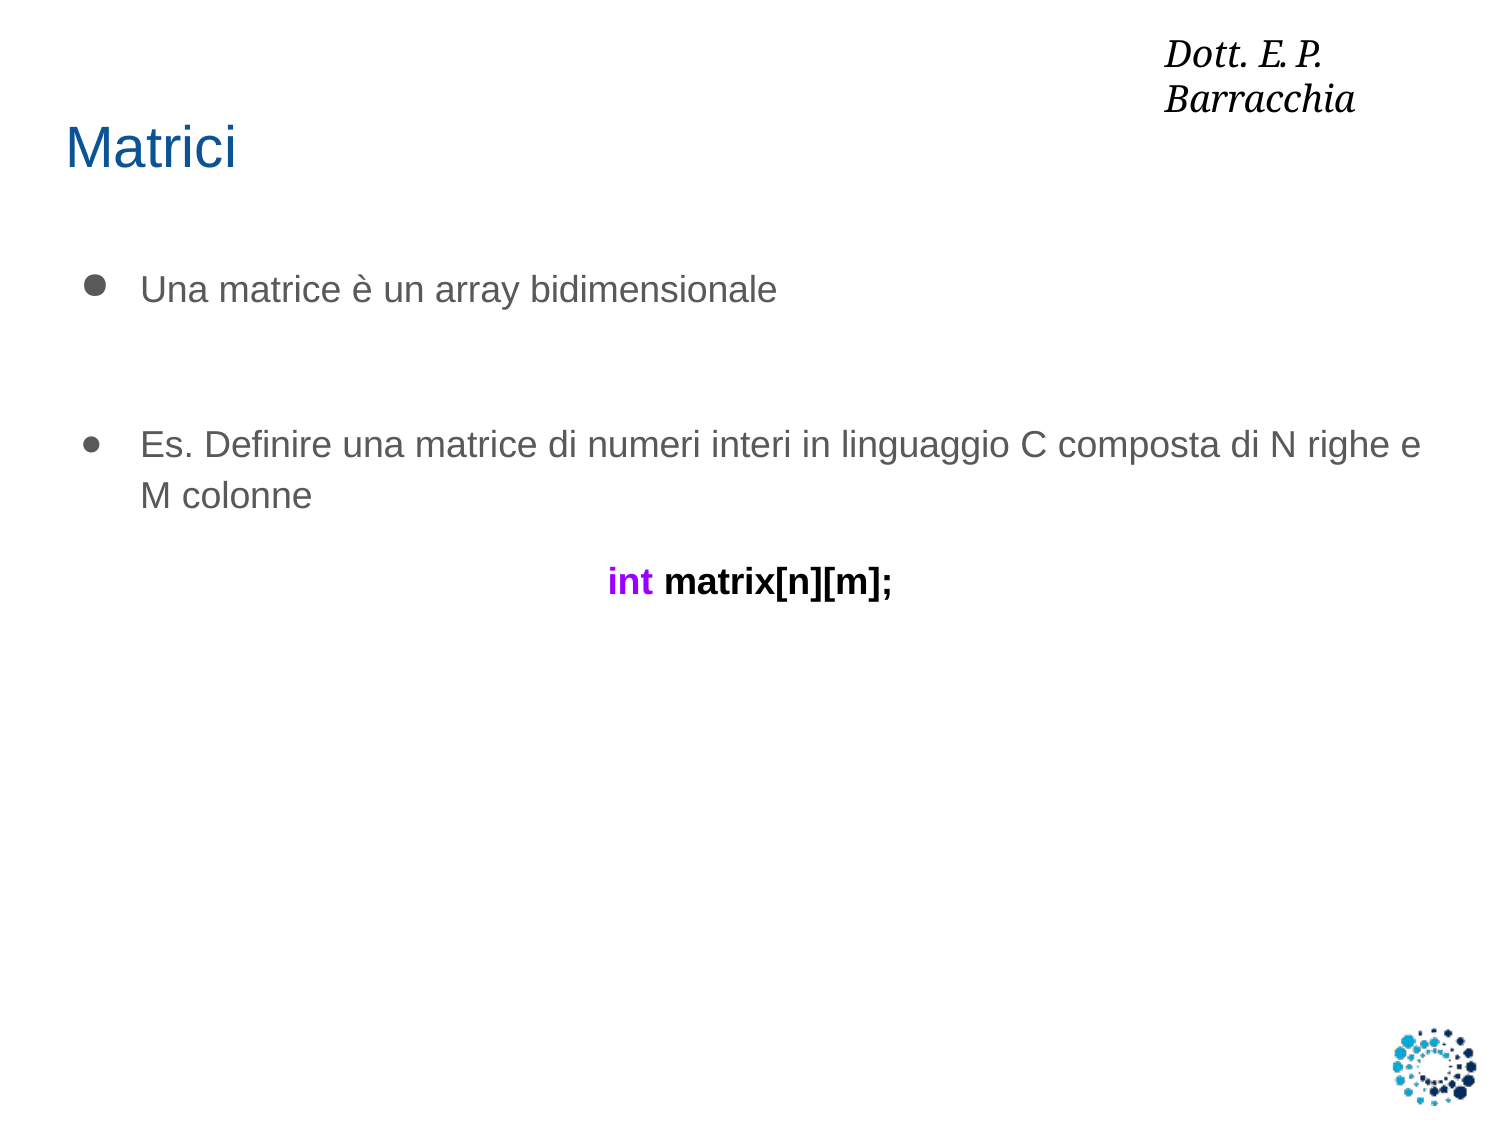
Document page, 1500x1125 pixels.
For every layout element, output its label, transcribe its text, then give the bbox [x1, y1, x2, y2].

list Una matrice è un array bidimensionale Es. Definire una matrice di numeri interi in linguaggio C composta di N righe e M colonne int matrix[n][m]; [64, 262, 1436, 903]
picture [1392, 1028, 1478, 1106]
text_box Matrici [63, 106, 239, 179]
title Dott. E. P. Barracchia [57, 28, 1443, 219]
